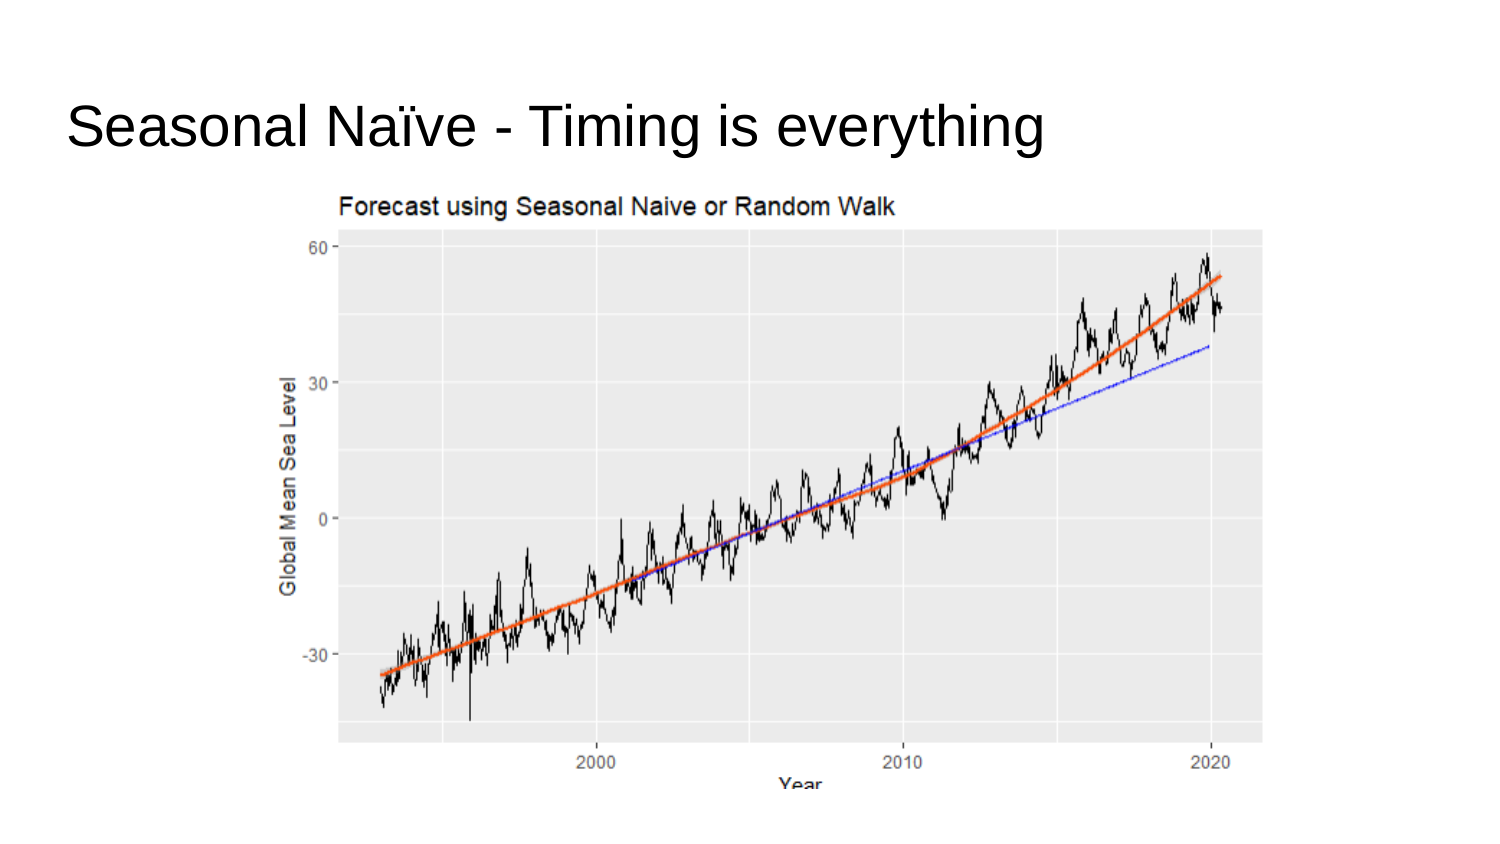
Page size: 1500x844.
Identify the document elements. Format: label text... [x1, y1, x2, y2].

title Seasonal Naïve - Timing is everything [51, 72, 1449, 167]
picture [268, 188, 1267, 790]
